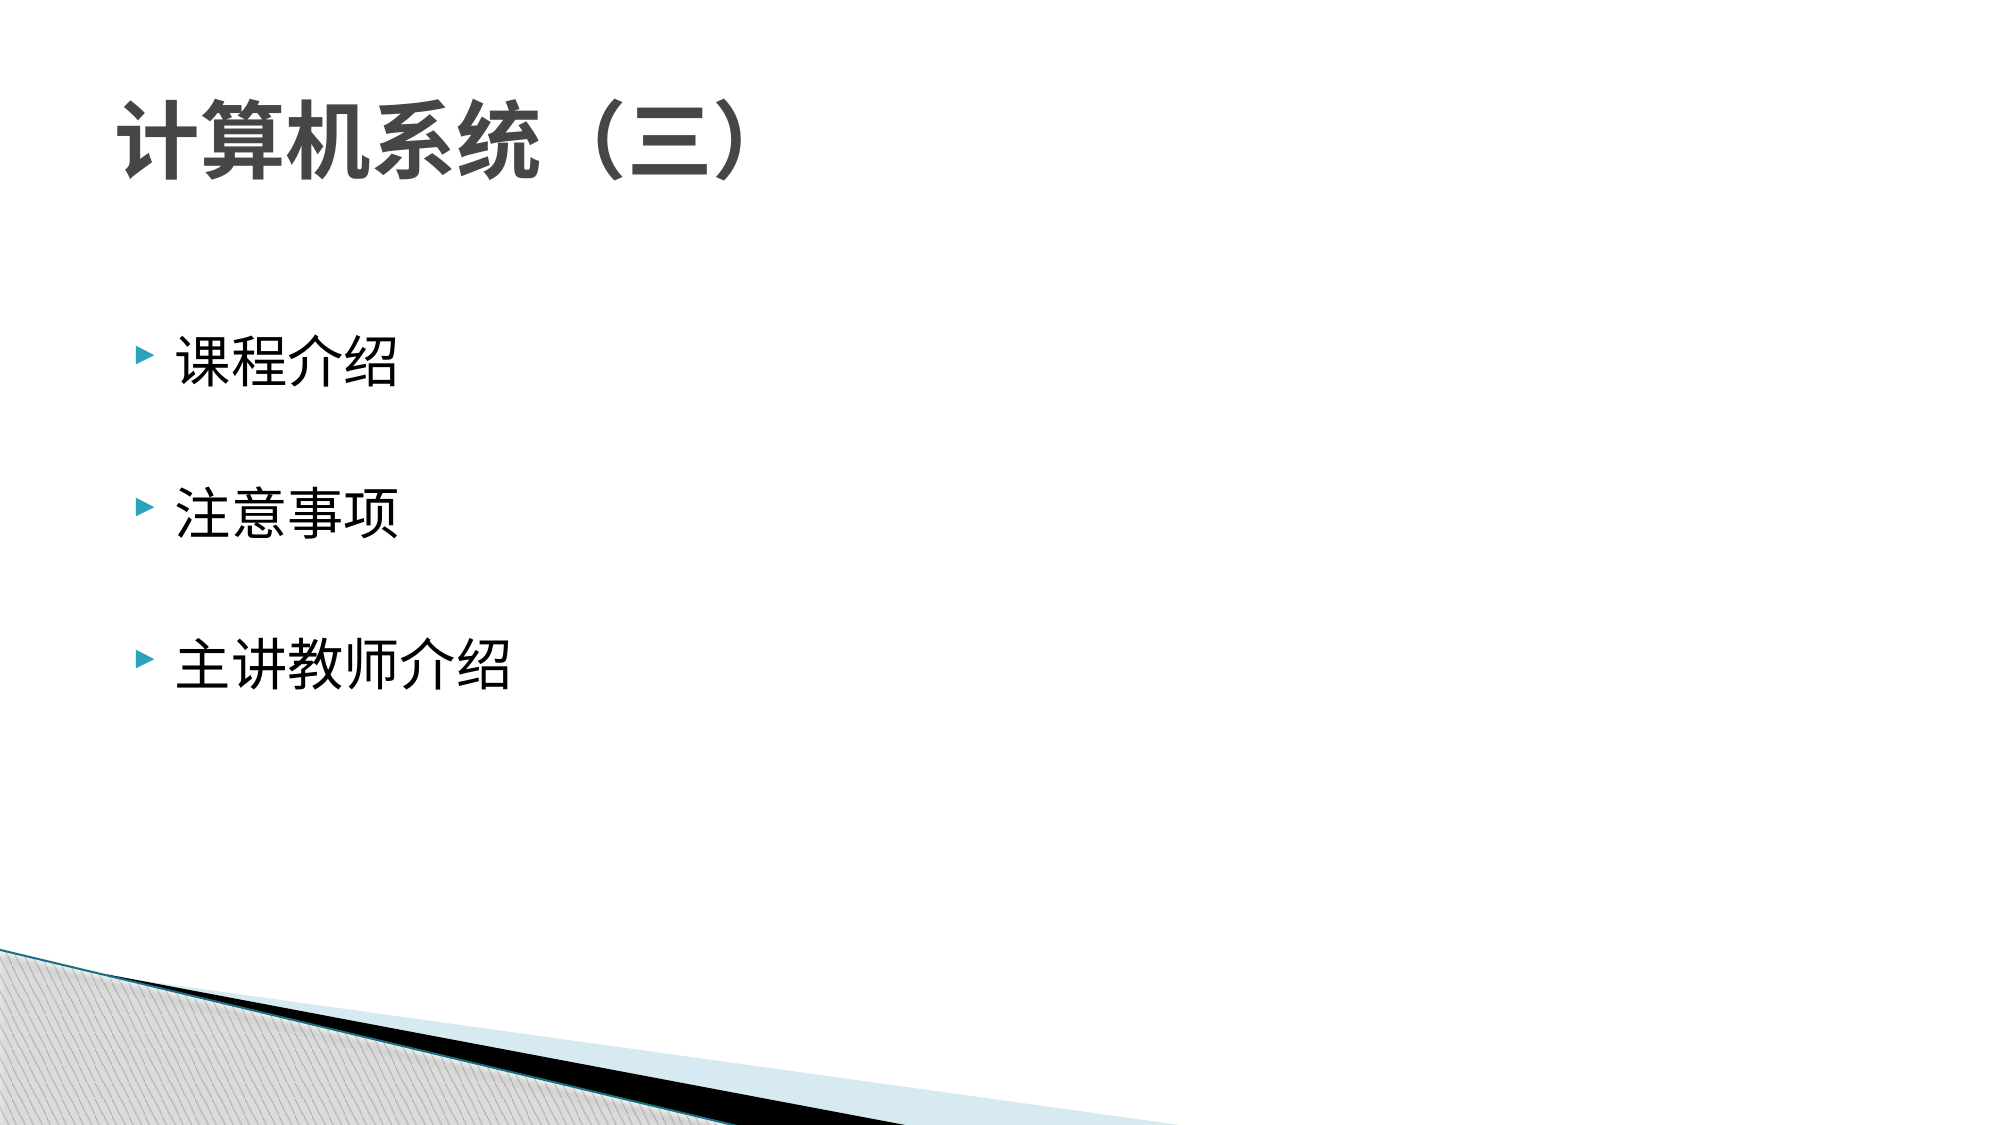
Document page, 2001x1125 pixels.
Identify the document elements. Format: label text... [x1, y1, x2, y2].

list 课程介绍 注意事项 主讲教师介绍 [99, 243, 1900, 986]
title 计算机系统（三） [99, 45, 1900, 233]
